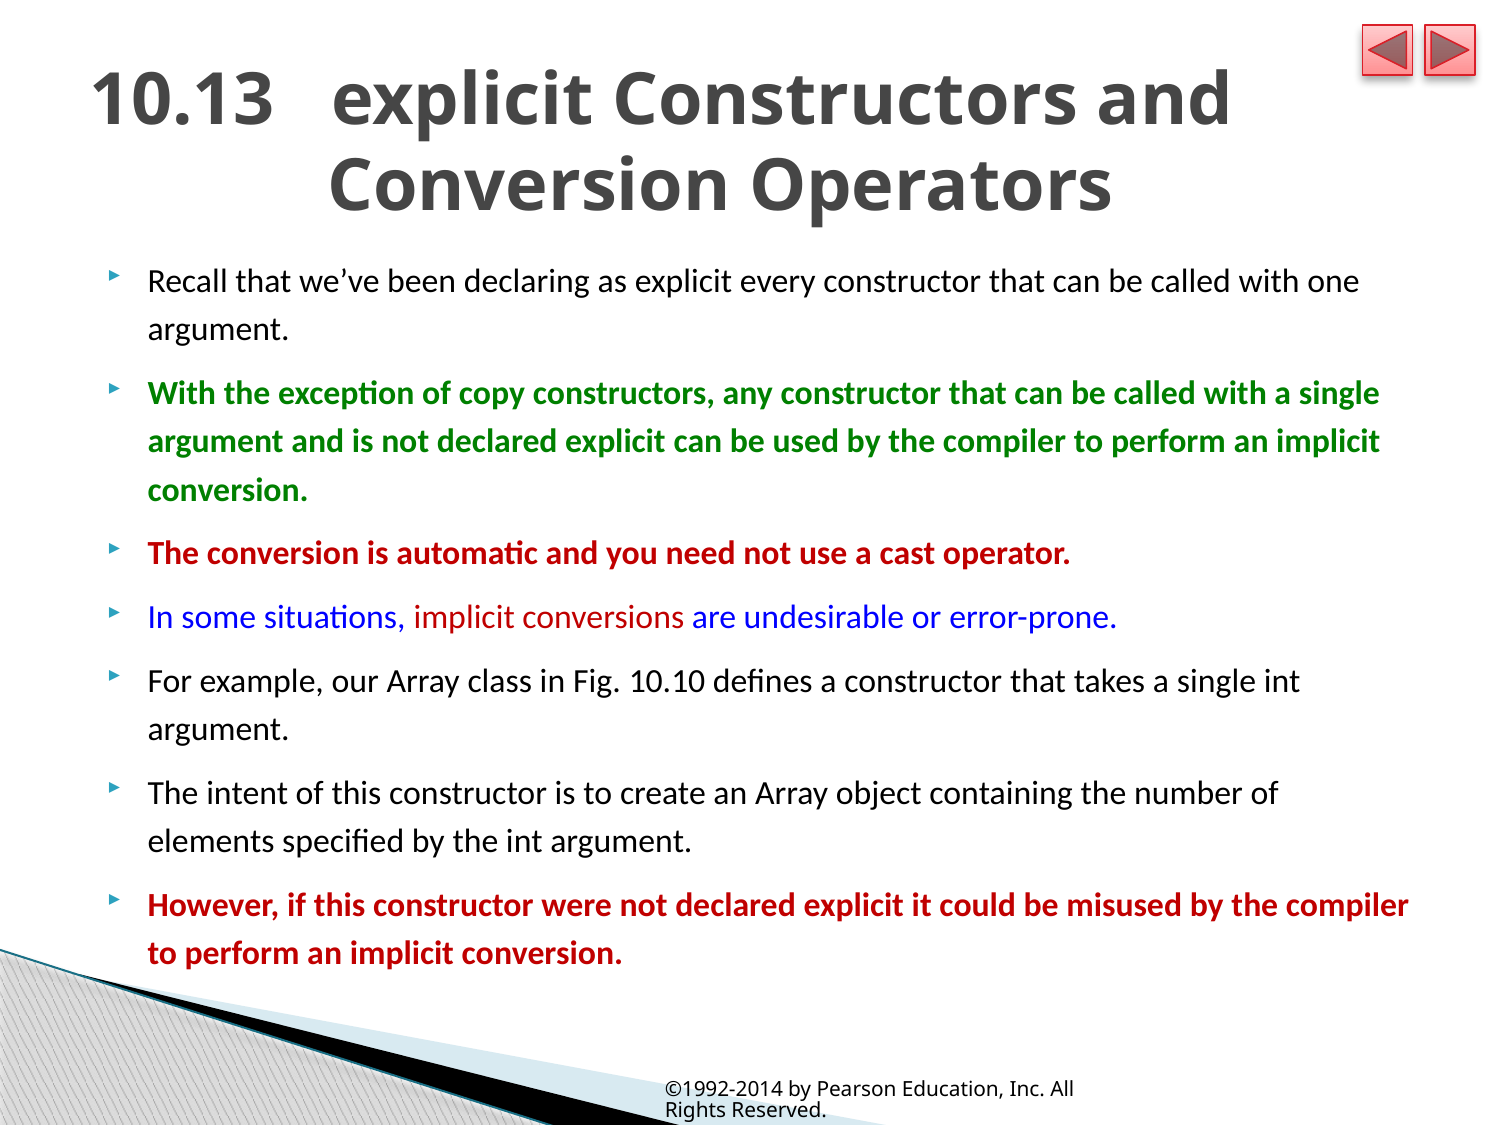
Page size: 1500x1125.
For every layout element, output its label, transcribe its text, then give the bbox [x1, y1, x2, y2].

list Recall that we’ve been declaring as explicit every constructor that can be called with one argument. With the exception of copy constructors, any constructor that can be called with a single argument and is not declared explicit can be used by the compiler to perform an implicit conversion. The conversion is automatic and you need not use a cast operator. In some situations, implicit conversions are undesirable or error-prone. For example, our Array class in Fig. 10.10 defines a constructor that takes a single int argument. The intent of this constructor is to create an Array object containing the number of elements specified by the int argument. However, if this constructor were not declared explicit it could be misused by the compiler to perform an implicit conversion. [75, 242, 1425, 986]
title 10.13 explicit Constructors and Conversion Operators [75, 45, 1425, 233]
footer ©1992-2014 by Pearson Education, Inc. All Rights Reserved. [650, 1051, 1105, 1112]
